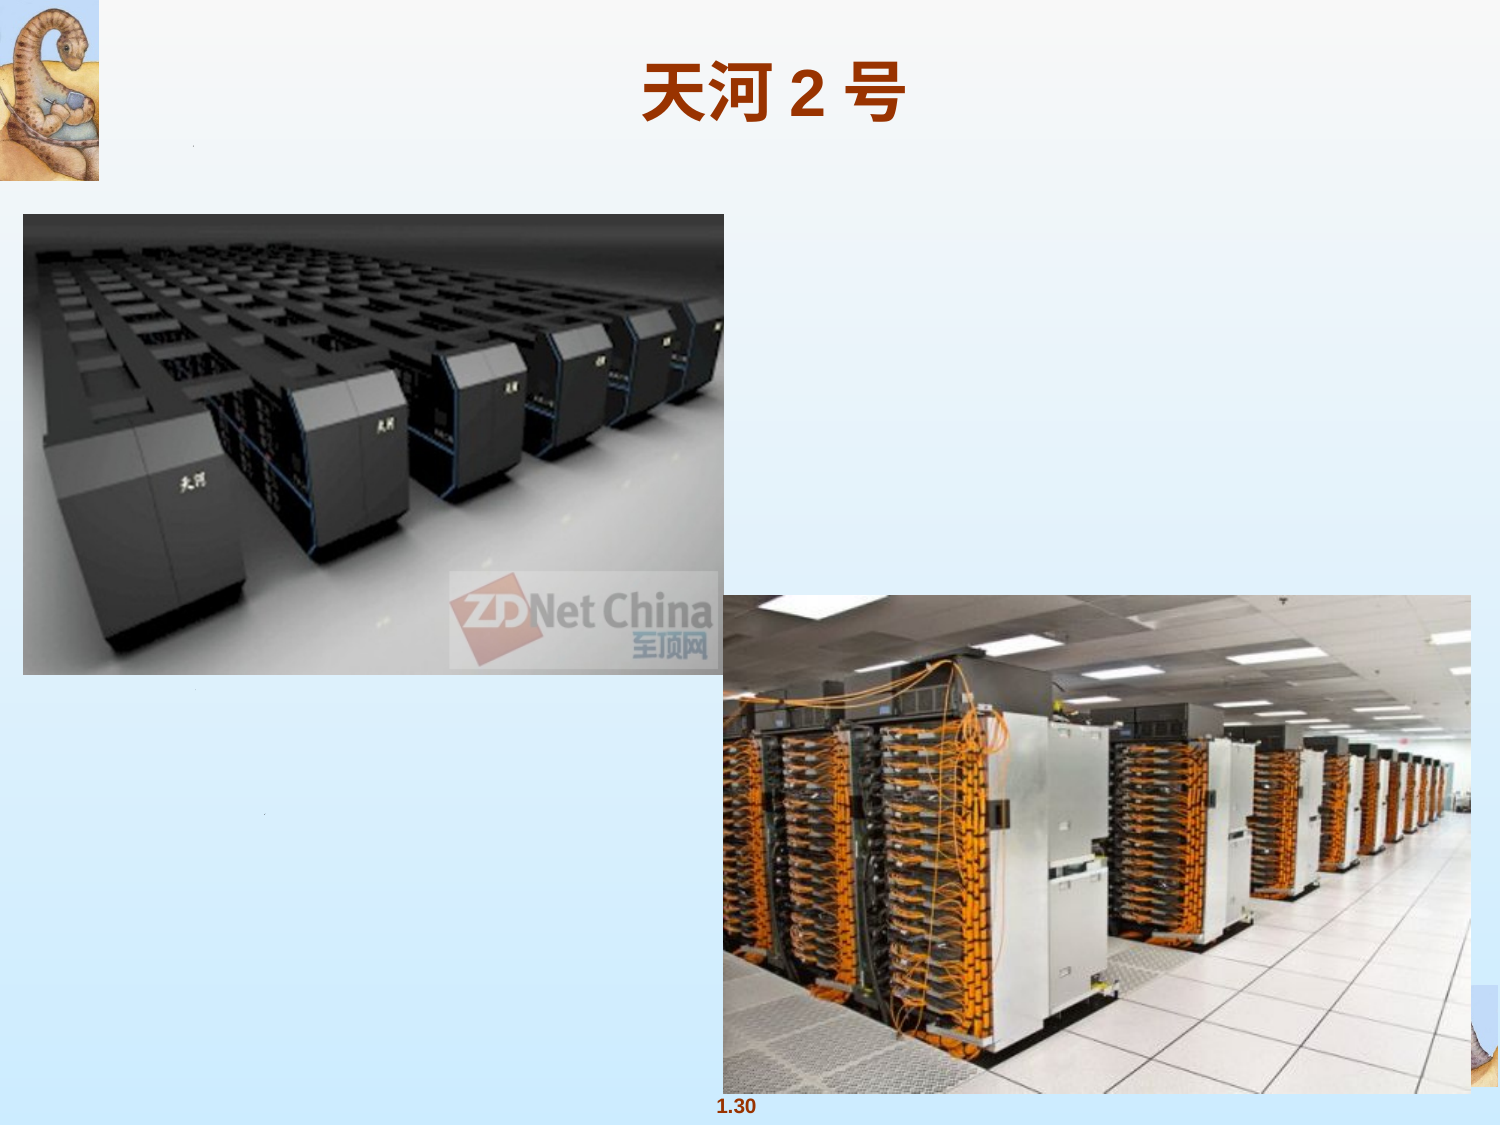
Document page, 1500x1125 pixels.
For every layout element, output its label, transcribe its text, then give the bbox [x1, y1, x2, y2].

picture [23, 214, 1498, 1094]
title 天河2号 [112, 37, 1438, 138]
picture [0, 0, 99, 181]
